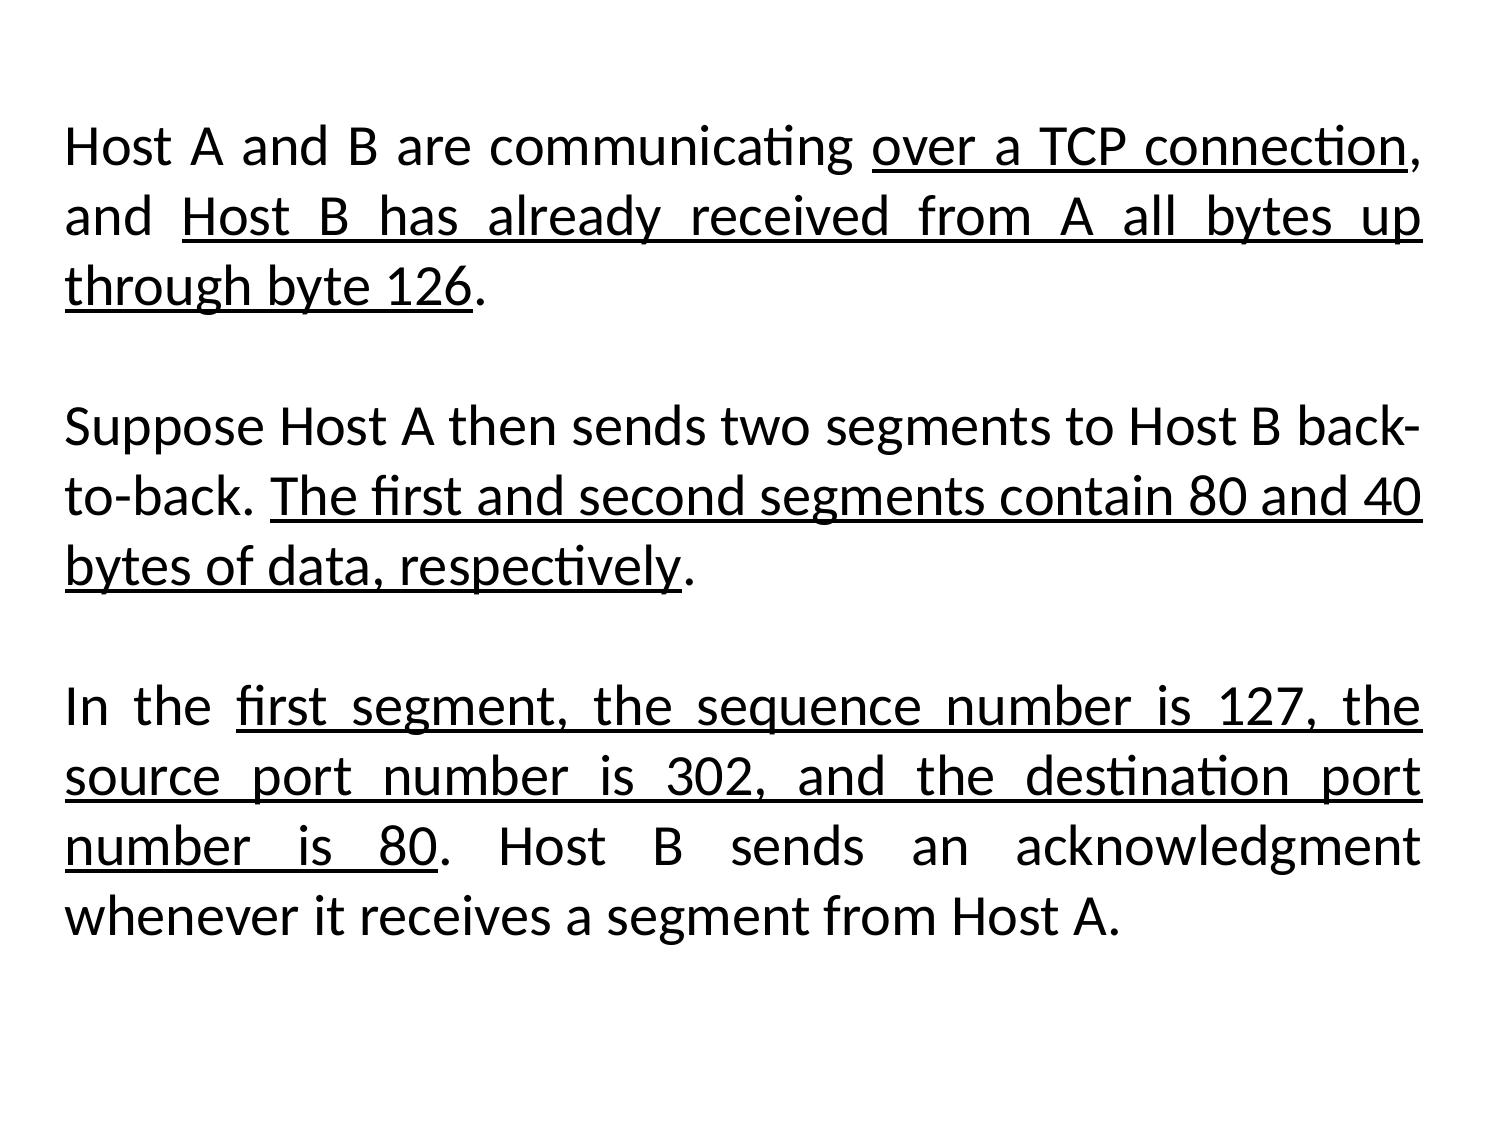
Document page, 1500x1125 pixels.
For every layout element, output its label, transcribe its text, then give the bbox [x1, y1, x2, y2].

text_box Host A and B are communicating over a TCP connection, and Host B has already received from A all bytes up through byte 126. Suppose Host A then sends two segments to Host B back-to-back. The first and second segments contain 80 and 40 bytes of data, respectively. In the first segment, the sequence number is 127, the source port number is 302, and the destination port number is 80. Host B sends an acknowledgment whenever it receives a segment from Host A. [50, 99, 1438, 955]
